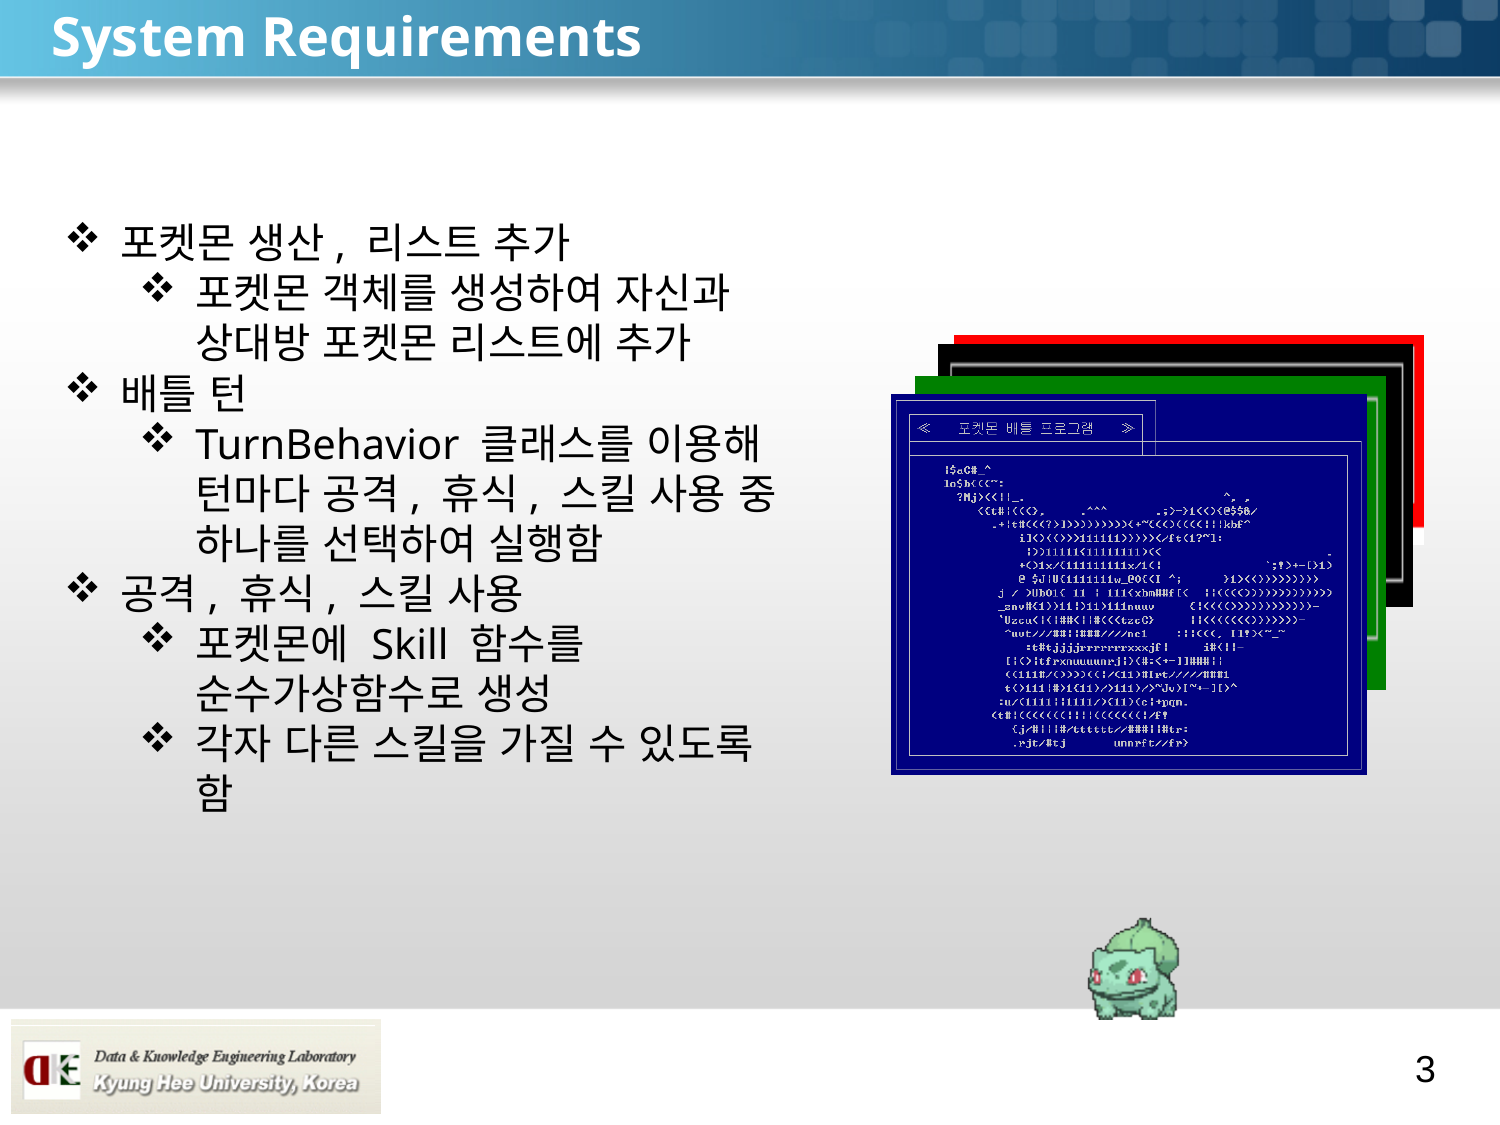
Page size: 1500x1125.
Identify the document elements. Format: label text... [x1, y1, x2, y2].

picture [0, 0, 1500, 1125]
text_box 포켓몬 생산, 리스트 추가 포켓몬 객체를 생성하여 자신과 상대방 포켓몬 리스트에 추가 배틀 턴 TurnBehavior 클래스를 이용해 턴마다 공격, 휴식, 스킬 사용 중 하나를 선택하여 실행함 공격, 휴식, 스킬 사용 포켓몬에 Skill 함수를 순수가상함수로 생성 각자 다른 스킬을 가질 수 있도록 함 [0, 209, 798, 875]
title System Requirements [51, 0, 1500, 99]
